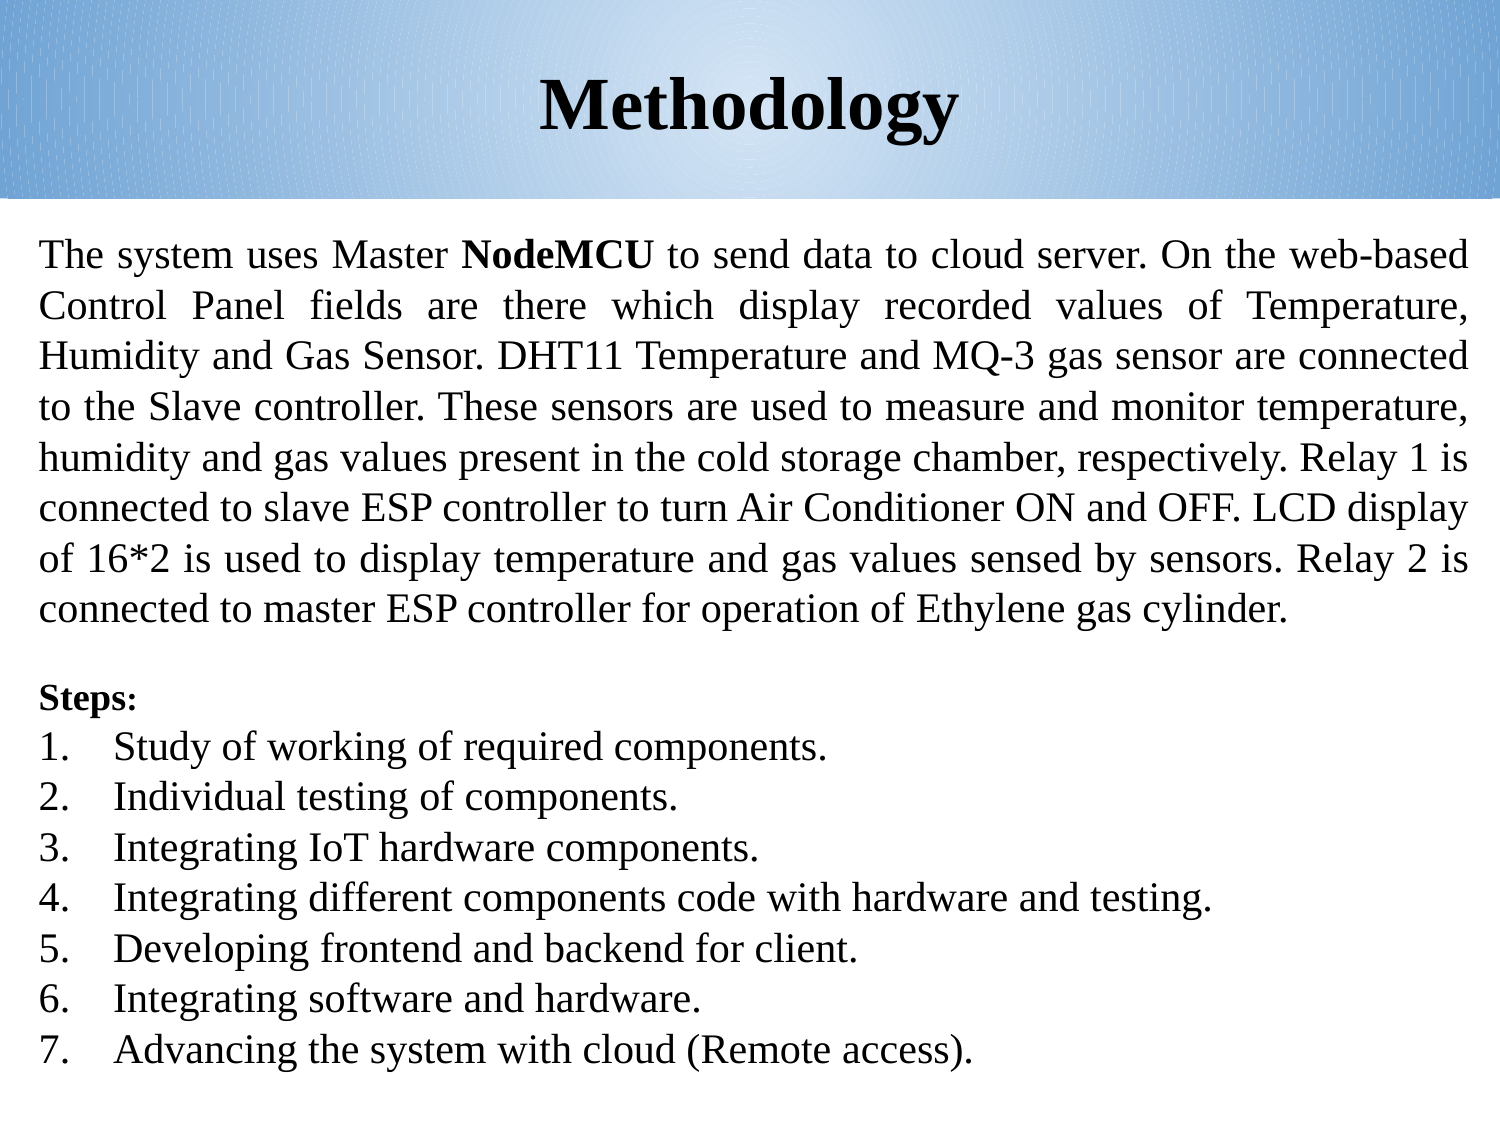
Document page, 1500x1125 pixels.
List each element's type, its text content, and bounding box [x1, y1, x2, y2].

title Methodology [0, 0, 1500, 199]
subtitle The system uses Master NodeMCU to send data to cloud server. On the web-based Control Panel fields are there which display recorded values of Temperature, Humidity and Gas Sensor. DHT11 Temperature and MQ-3 gas sensor are connected to the Slave controller. These sensors are used to measure and monitor temperature, humidity and gas values present in the cold storage chamber, respectively. Relay 1 is connected to slave ESP controller to turn Air Conditioner ON and OFF. LCD display of 16*2 is used to display temperature and gas values sensed by sensors. Relay 2 is connected to master ESP controller for operation of Ethylene gas cylinder. Steps: Study of working of required components. Individual testing of components. Integrating IoT hardware components. Integrating different components code with hardware and testing. Developing frontend and backend for client. Integrating software and hardware. Advancing the system with cloud (Remote access). [23, 219, 1485, 1103]
